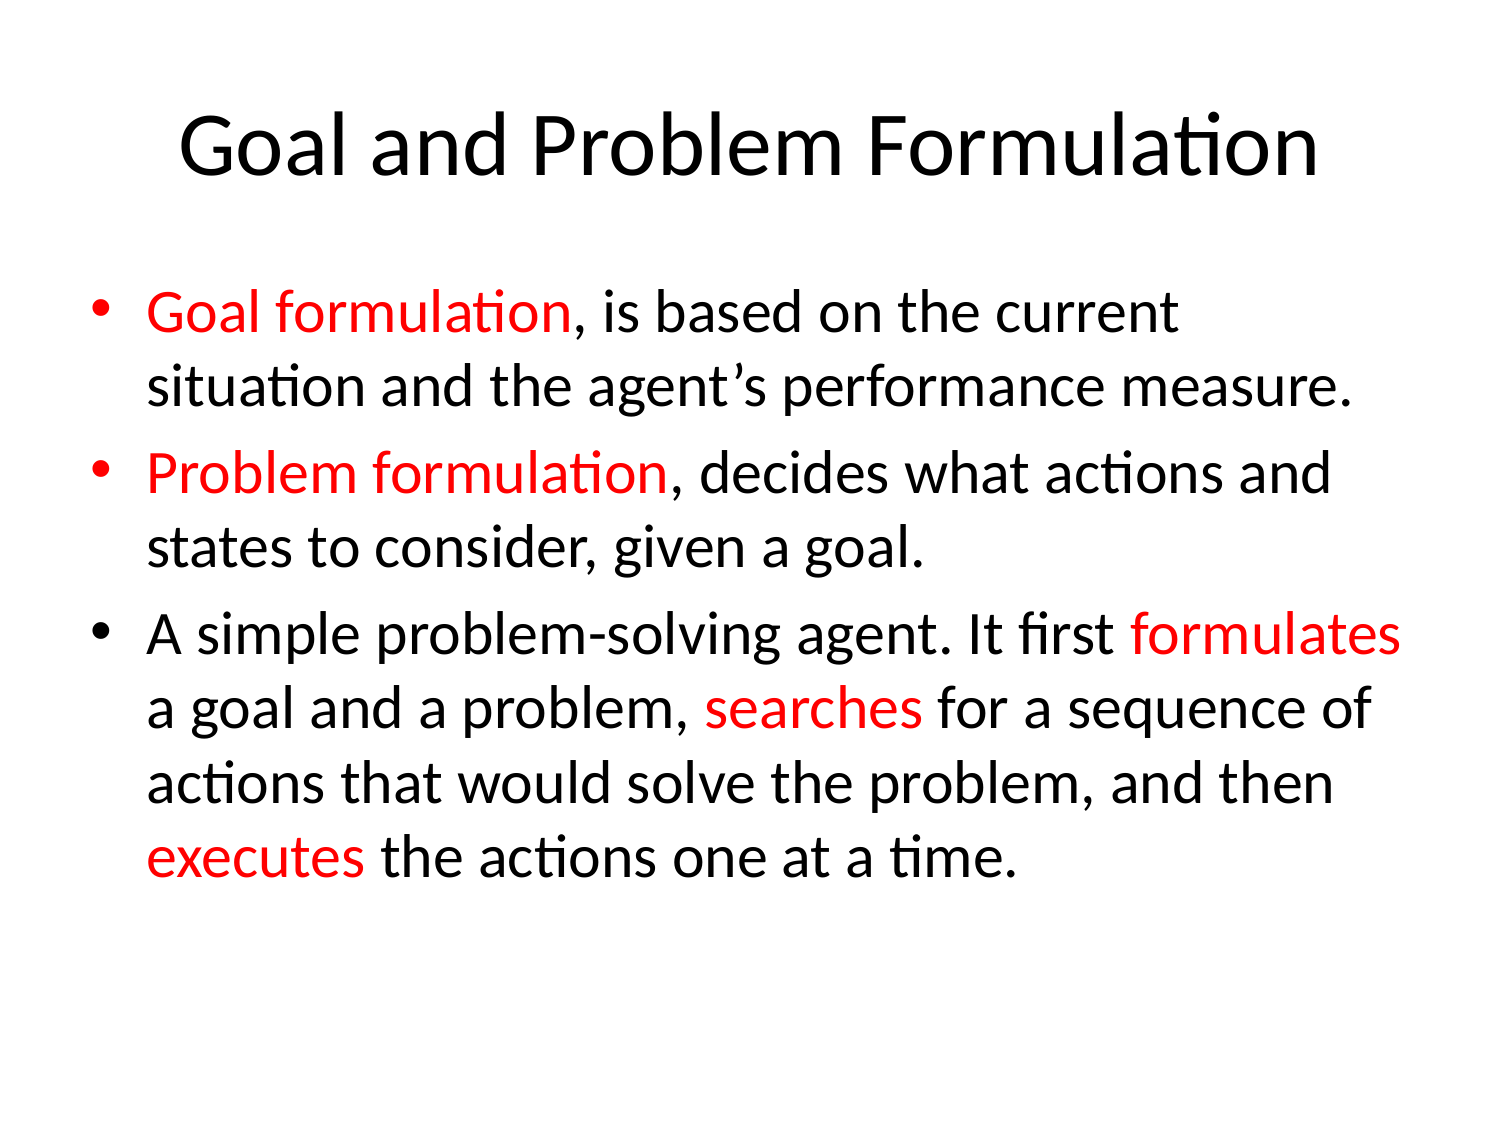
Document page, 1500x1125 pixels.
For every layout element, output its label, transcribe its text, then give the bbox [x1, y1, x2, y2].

title Goal and Problem Formulation [75, 45, 1425, 233]
list Goal formulation, is based on the current situation and the agent’s performance measure. Problem formulation, decides what actions and states to consider, given a goal. A simple problem-solving agent. It first formulates a goal and a problem, searches for a sequence of actions that would solve the problem, and then executes the actions one at a time. [75, 262, 1425, 1005]
